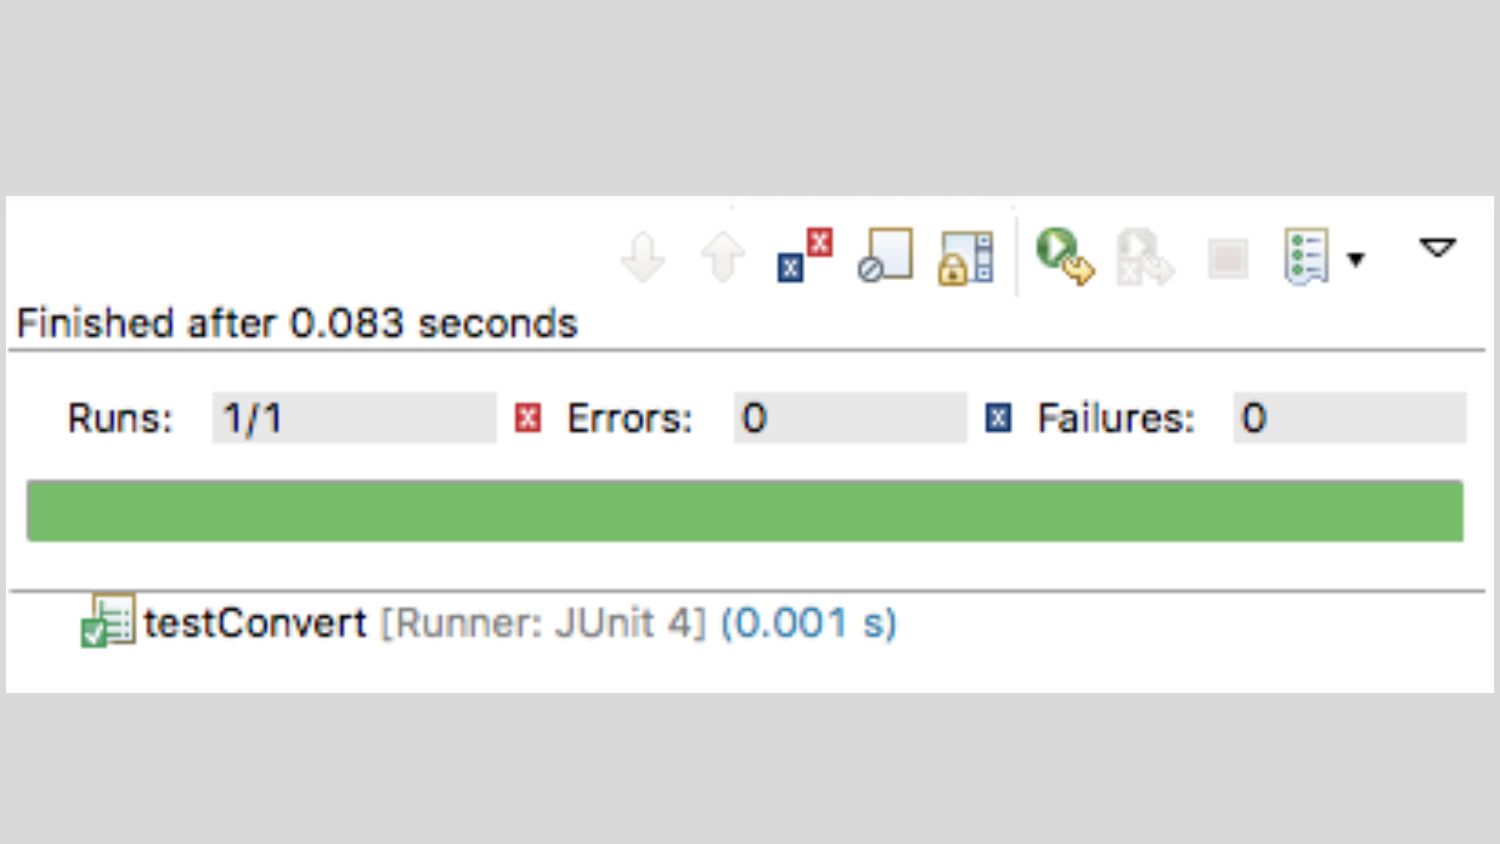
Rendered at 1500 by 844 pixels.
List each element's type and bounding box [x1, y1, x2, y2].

picture [5, 196, 1494, 693]
